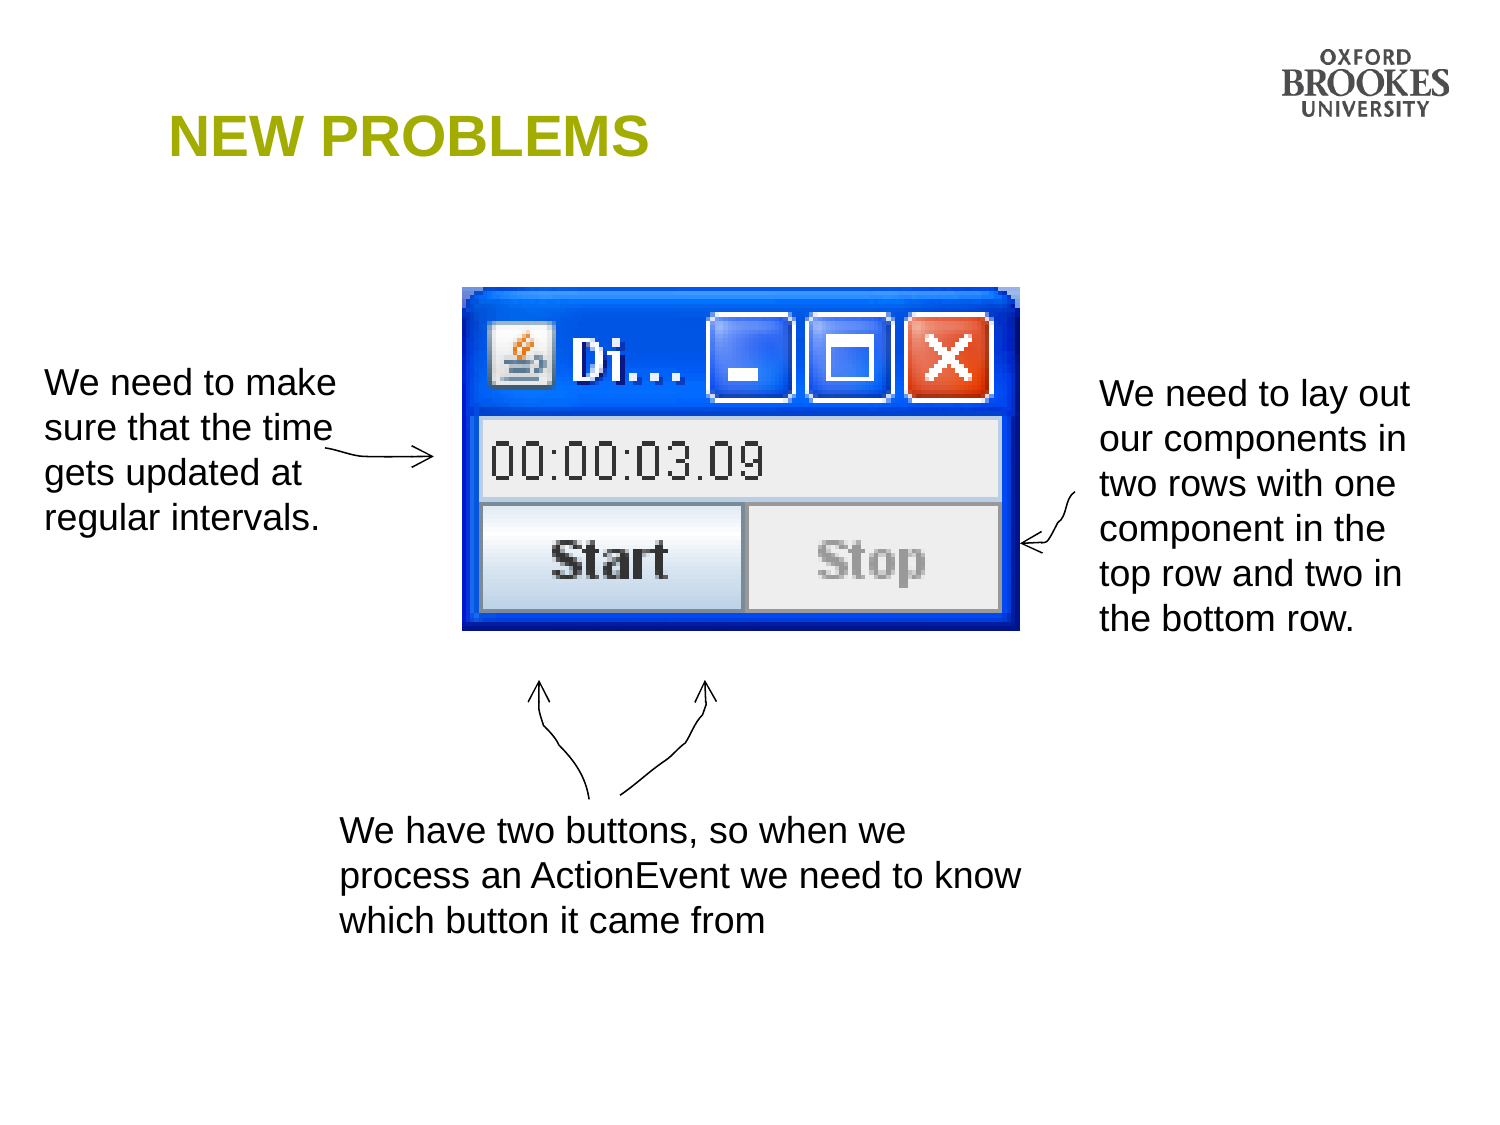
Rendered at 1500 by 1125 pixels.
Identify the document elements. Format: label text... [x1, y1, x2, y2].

text_box [324, 445, 434, 468]
text_box We need to make sure that the time gets updated at regular intervals. [29, 349, 396, 546]
text_box We have two buttons, so when we process an ActionEvent we need to know which button it came from [324, 798, 1046, 949]
text_box We need to lay out our components in two rows with one component in the top row and two in the bottom row. [1084, 361, 1463, 647]
text_box [619, 679, 718, 796]
text_box [527, 679, 590, 800]
text_box [1025, 491, 1076, 544]
title New Problems [168, 55, 1453, 211]
picture [50, 49, 1449, 631]
